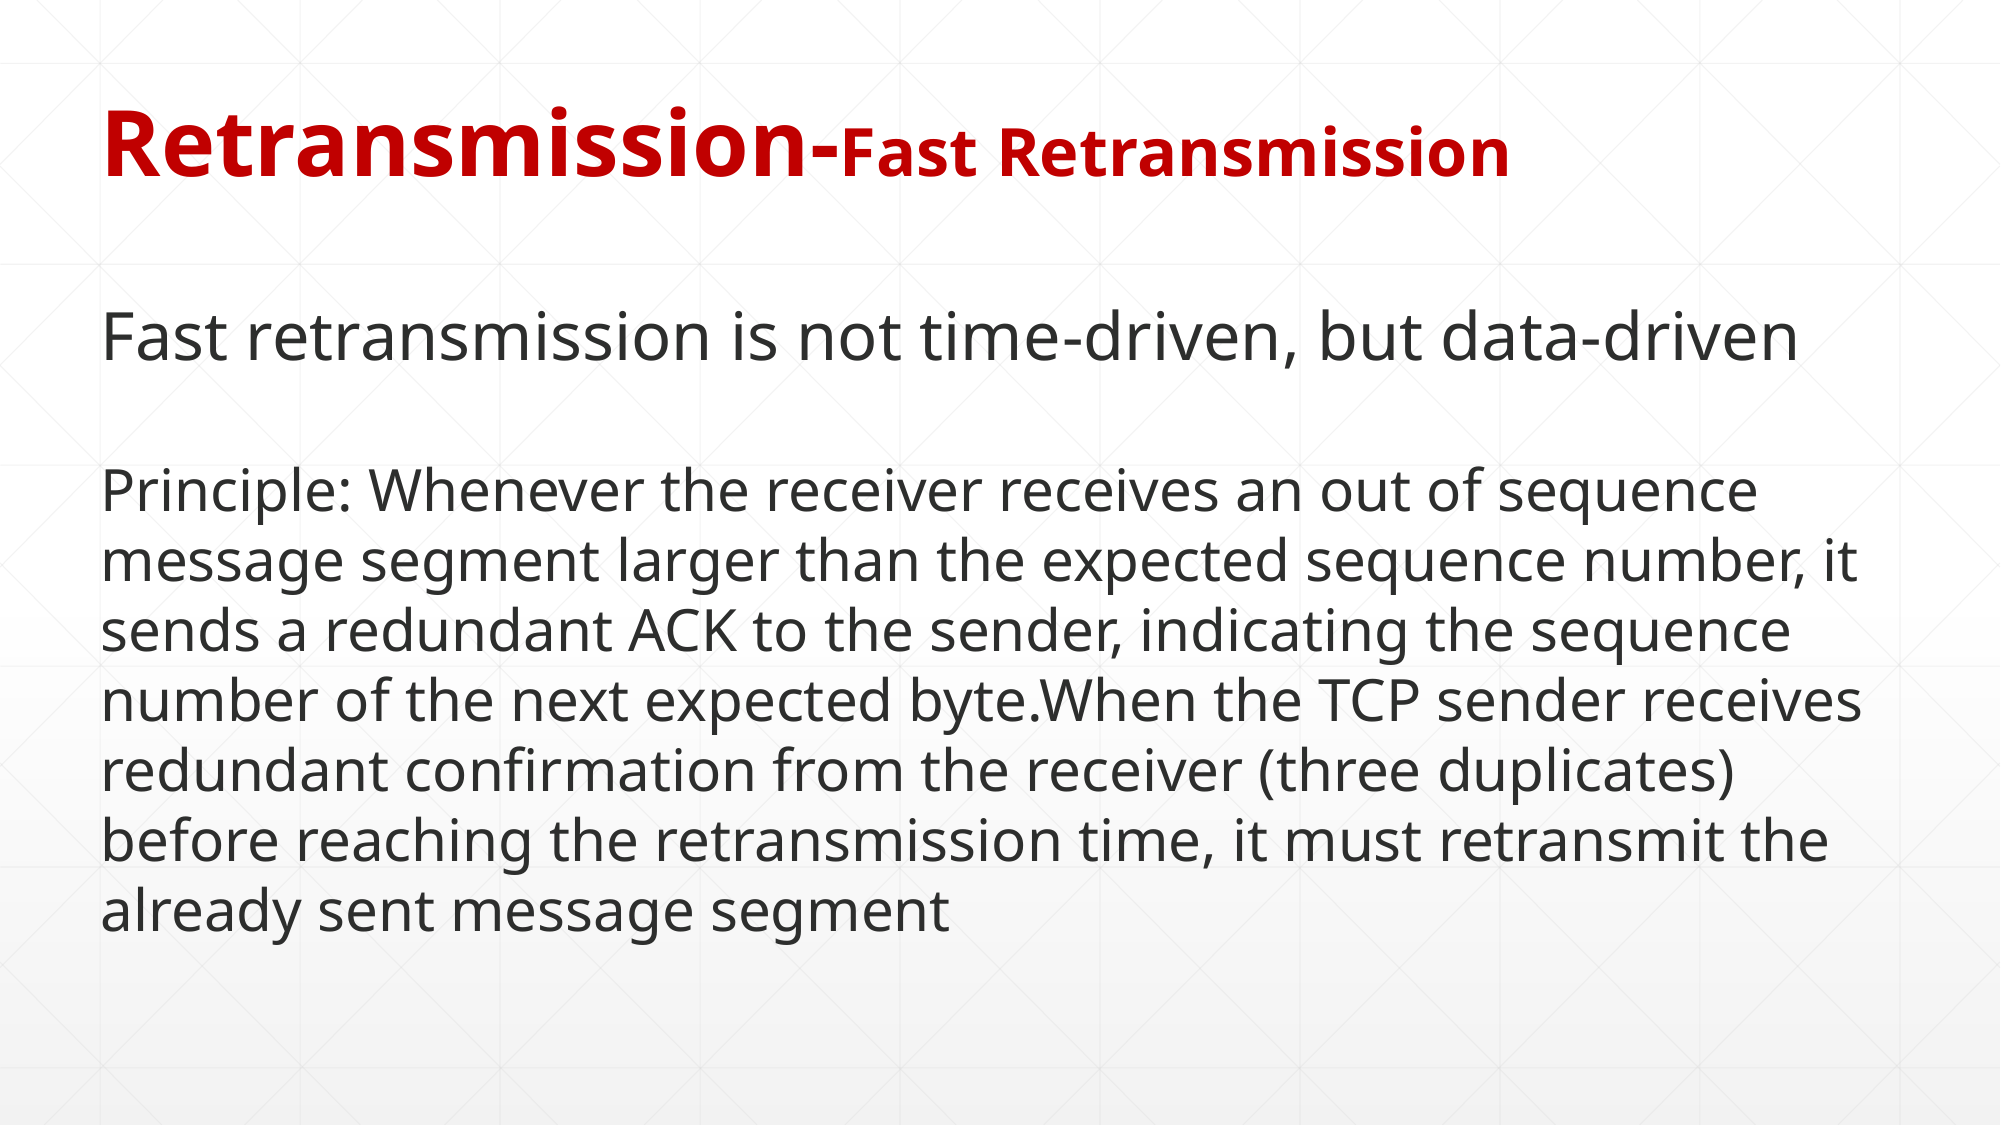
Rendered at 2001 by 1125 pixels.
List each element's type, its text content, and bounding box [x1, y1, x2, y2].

text_box Retransmission-Fast Retransmission [85, 22, 2000, 367]
text_box Fast retransmission is not time-driven, but data-driven Principle: Whenever the receiver receives an out of sequence message segment larger than the expected sequence number, it sends a redundant ACK to the sender, indicating the sequence number of the next expected byte.When the TCP sender receives redundant confirmation from the receiver (three duplicates) before reaching the retransmission time, it must retransmit the already sent message segment [85, 286, 1926, 951]
